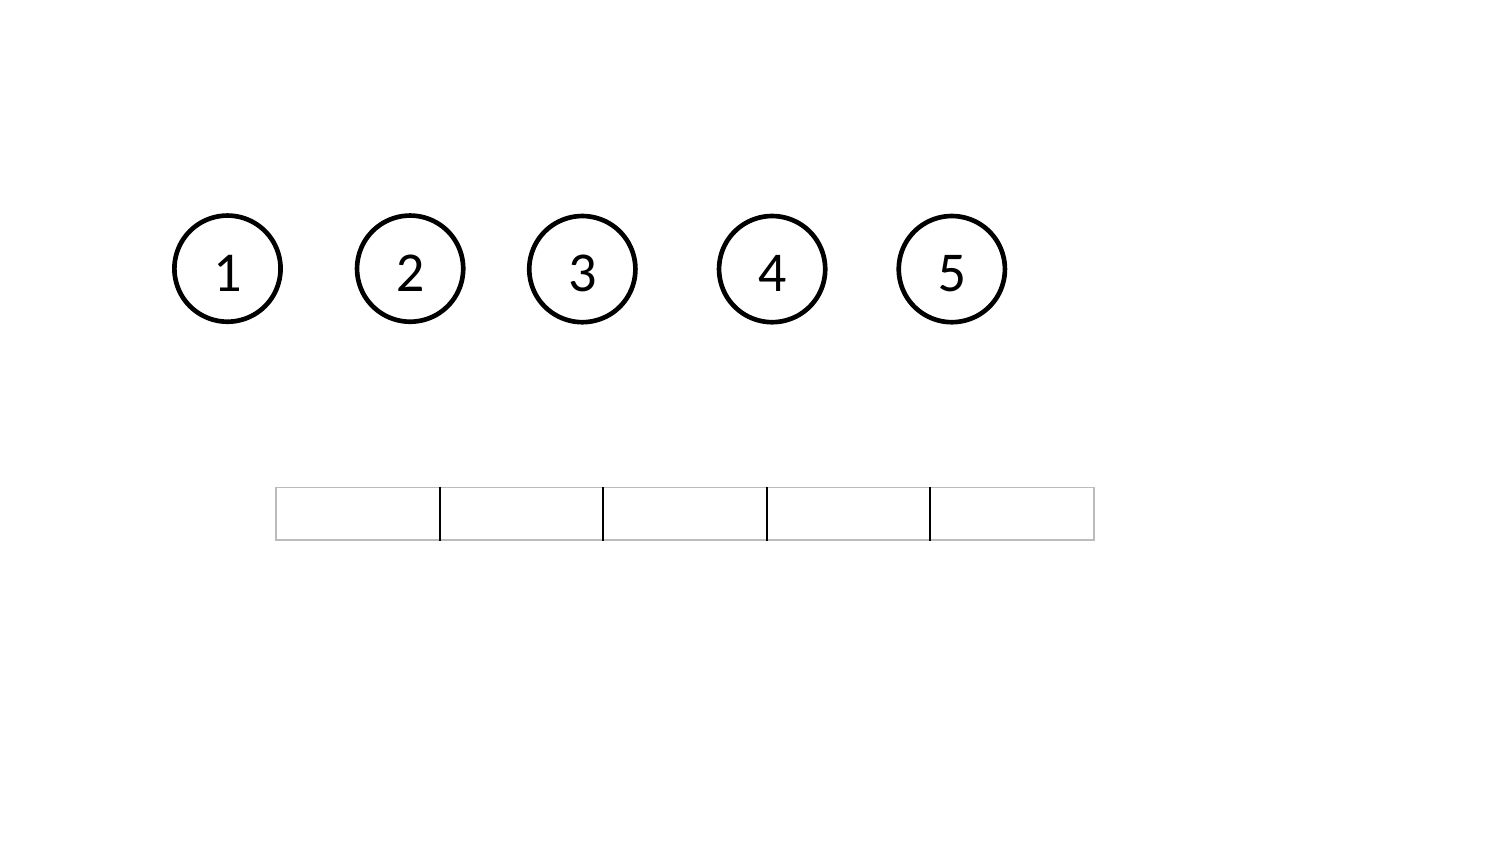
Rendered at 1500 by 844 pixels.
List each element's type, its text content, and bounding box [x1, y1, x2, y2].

text_box 5 [896, 213, 1008, 325]
text_box 4 [716, 213, 828, 325]
text_box 1 [172, 213, 283, 324]
table_header [768, 488, 929, 539]
table_header [277, 488, 439, 539]
table_header [931, 488, 1093, 539]
table_header [604, 488, 766, 539]
table_header [441, 488, 602, 539]
text_box 2 [354, 213, 466, 324]
text_box 3 [527, 213, 638, 325]
